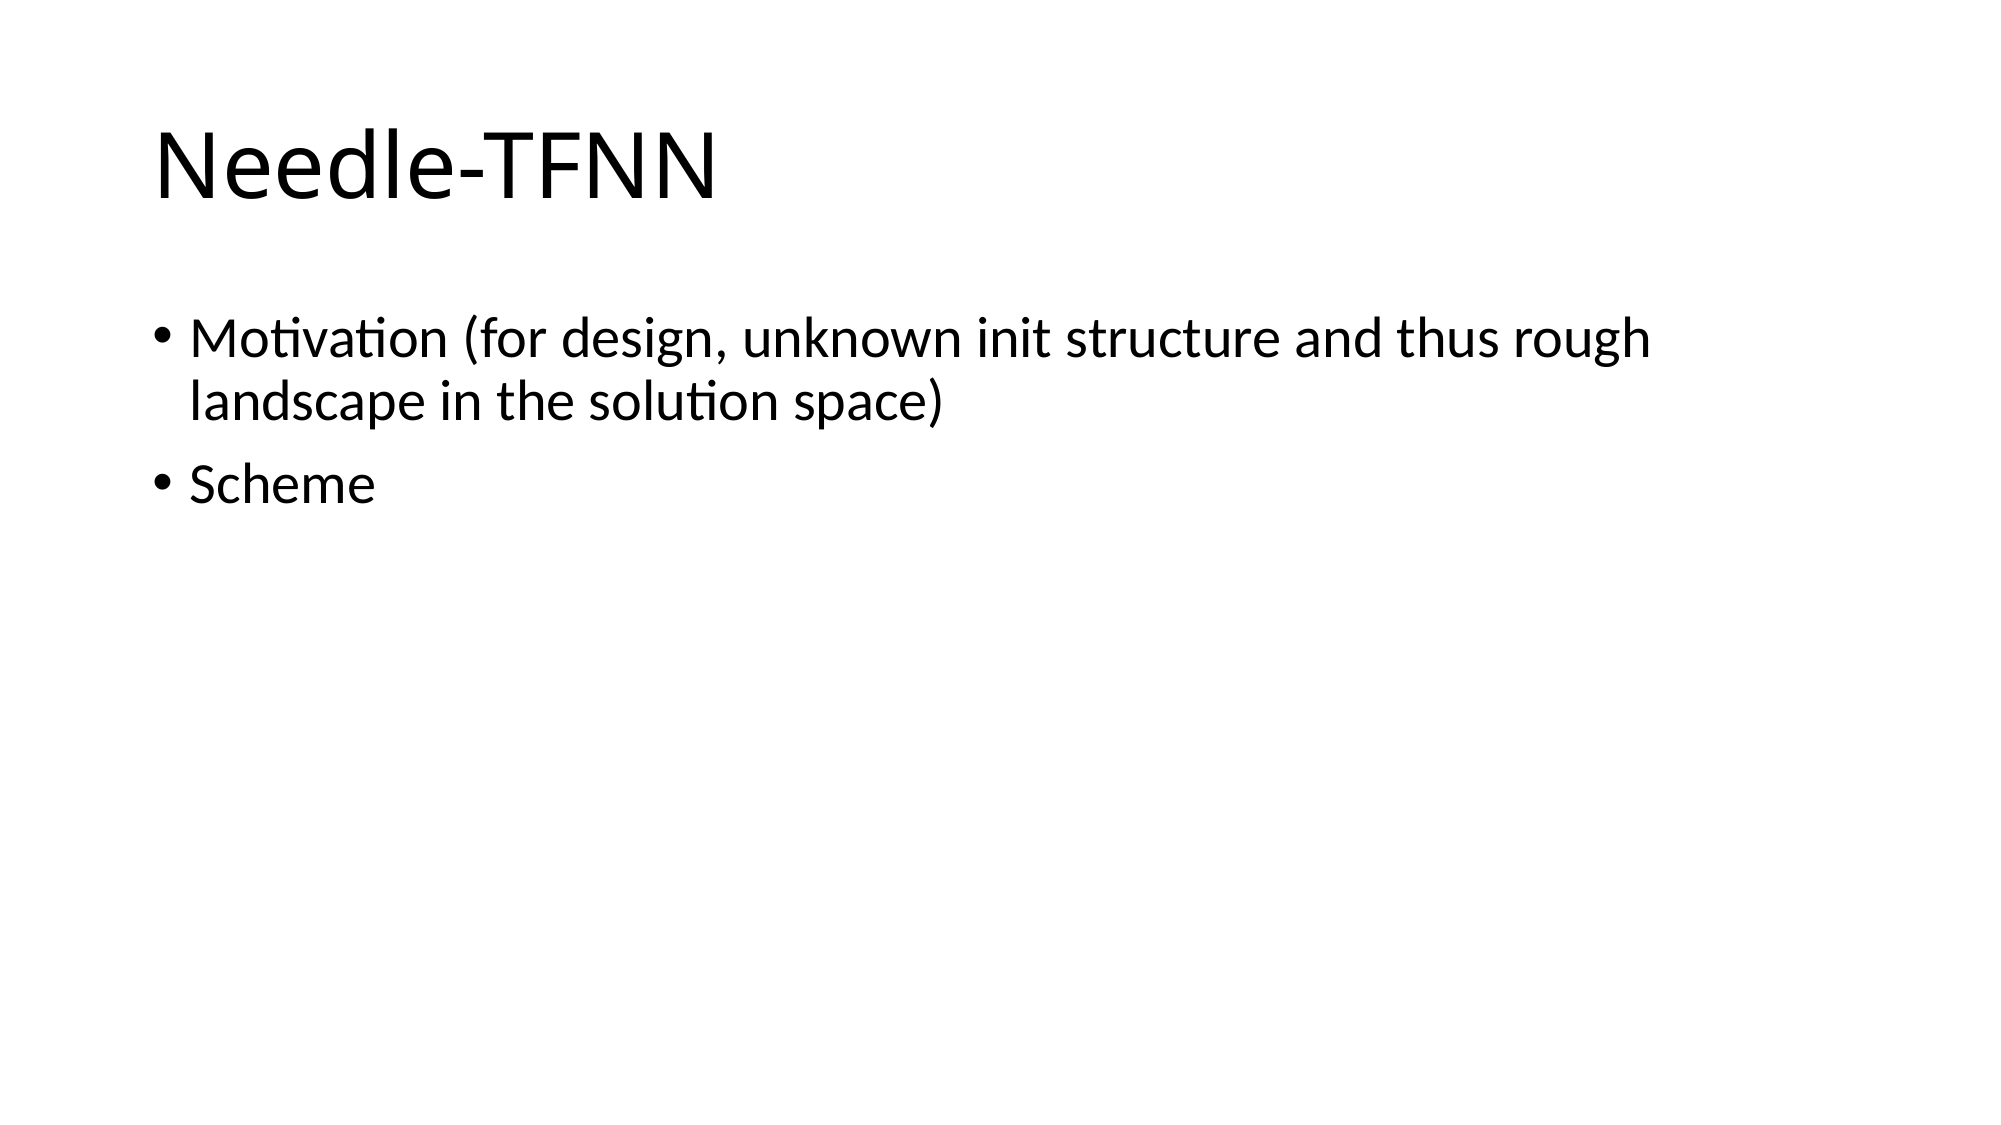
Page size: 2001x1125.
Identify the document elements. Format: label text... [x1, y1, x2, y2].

title Needle-TFNN [137, 59, 1863, 278]
list Motivation (for design, unknown init structure and thus rough landscape in the solution space) Scheme [137, 299, 1863, 1014]
